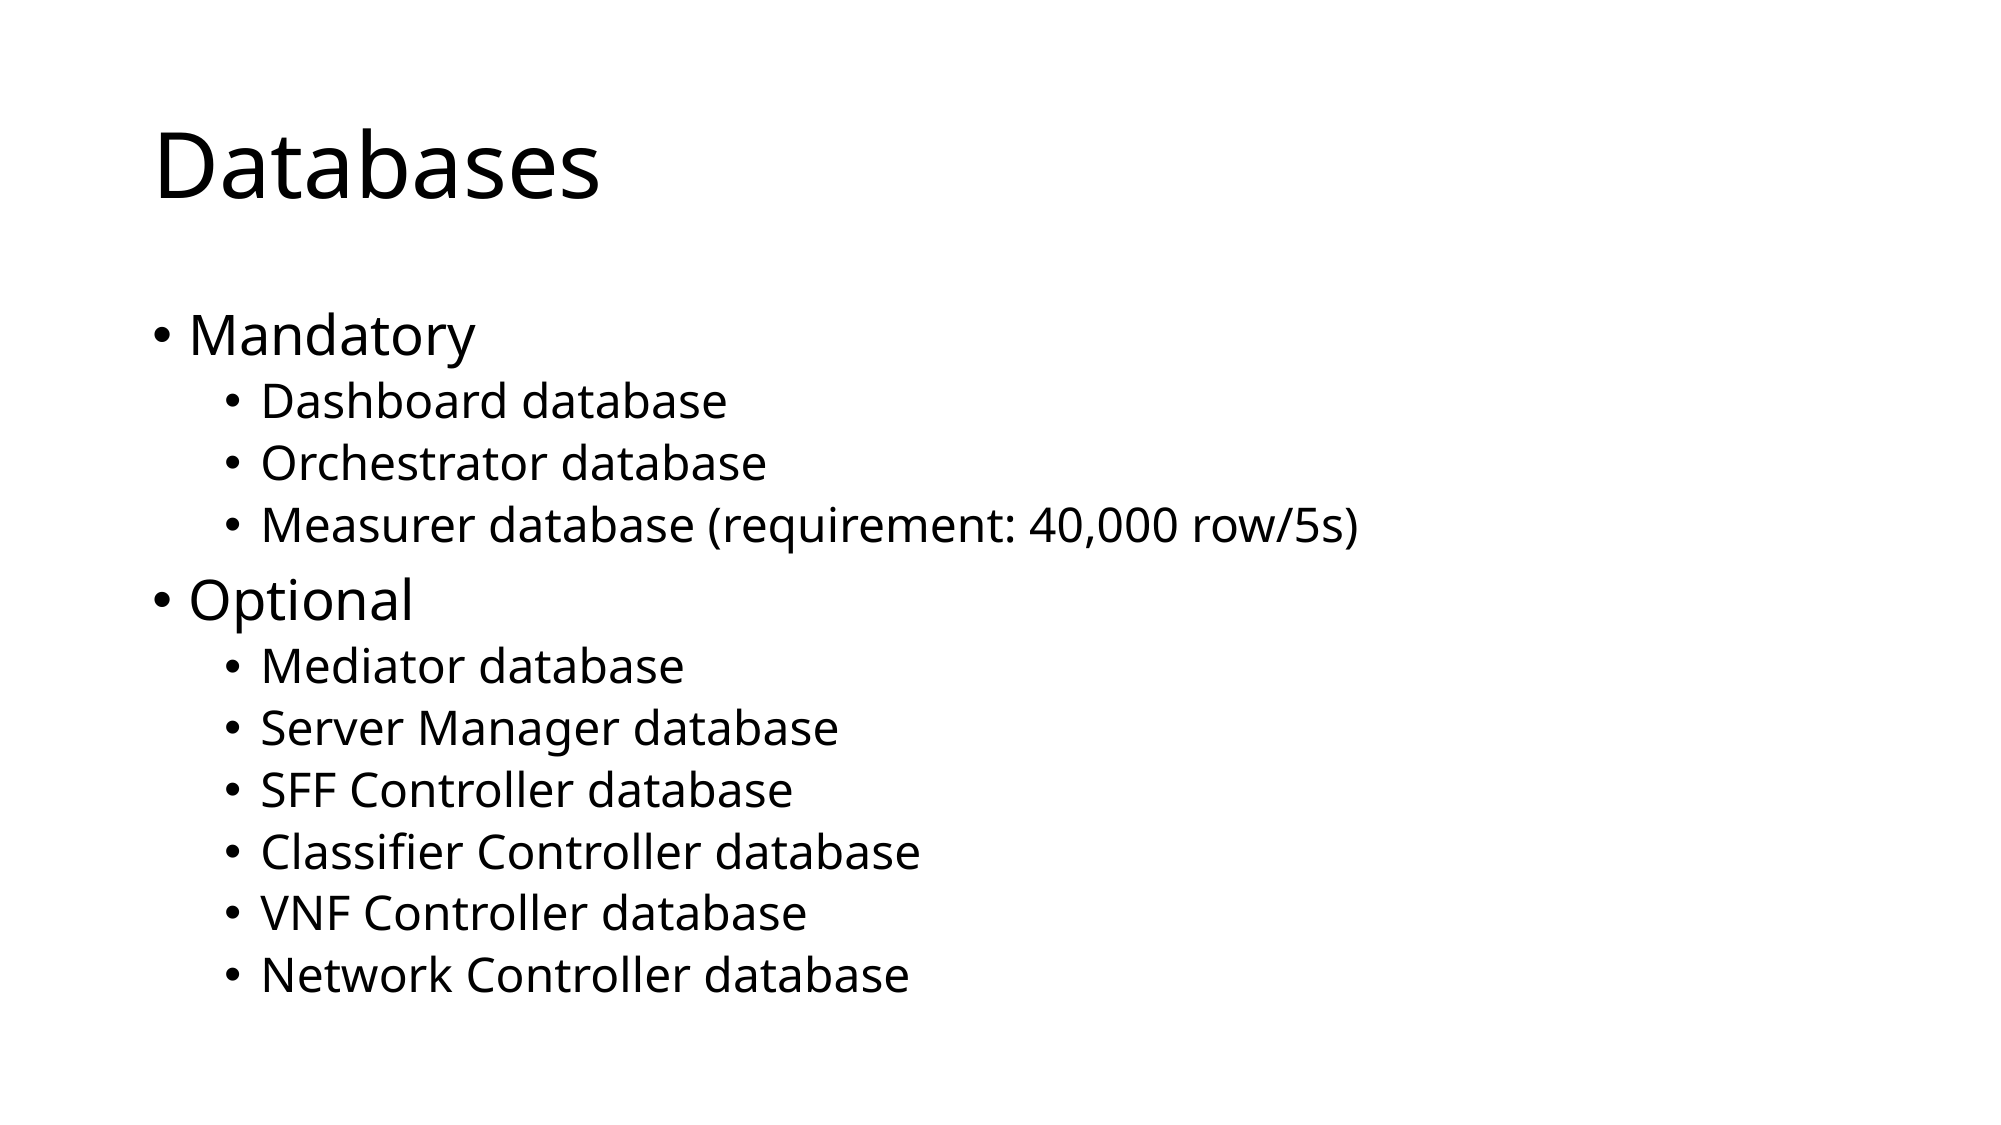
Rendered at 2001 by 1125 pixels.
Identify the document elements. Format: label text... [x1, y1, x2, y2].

title Databases [137, 59, 1863, 278]
list Mandatory Dashboard database Orchestrator database Measurer database (requirement: 40,000 row/5s) Optional Mediator database Server Manager database SFF Controller database Classifier Controller database VNF Controller database Network Controller database [137, 299, 1863, 1014]
